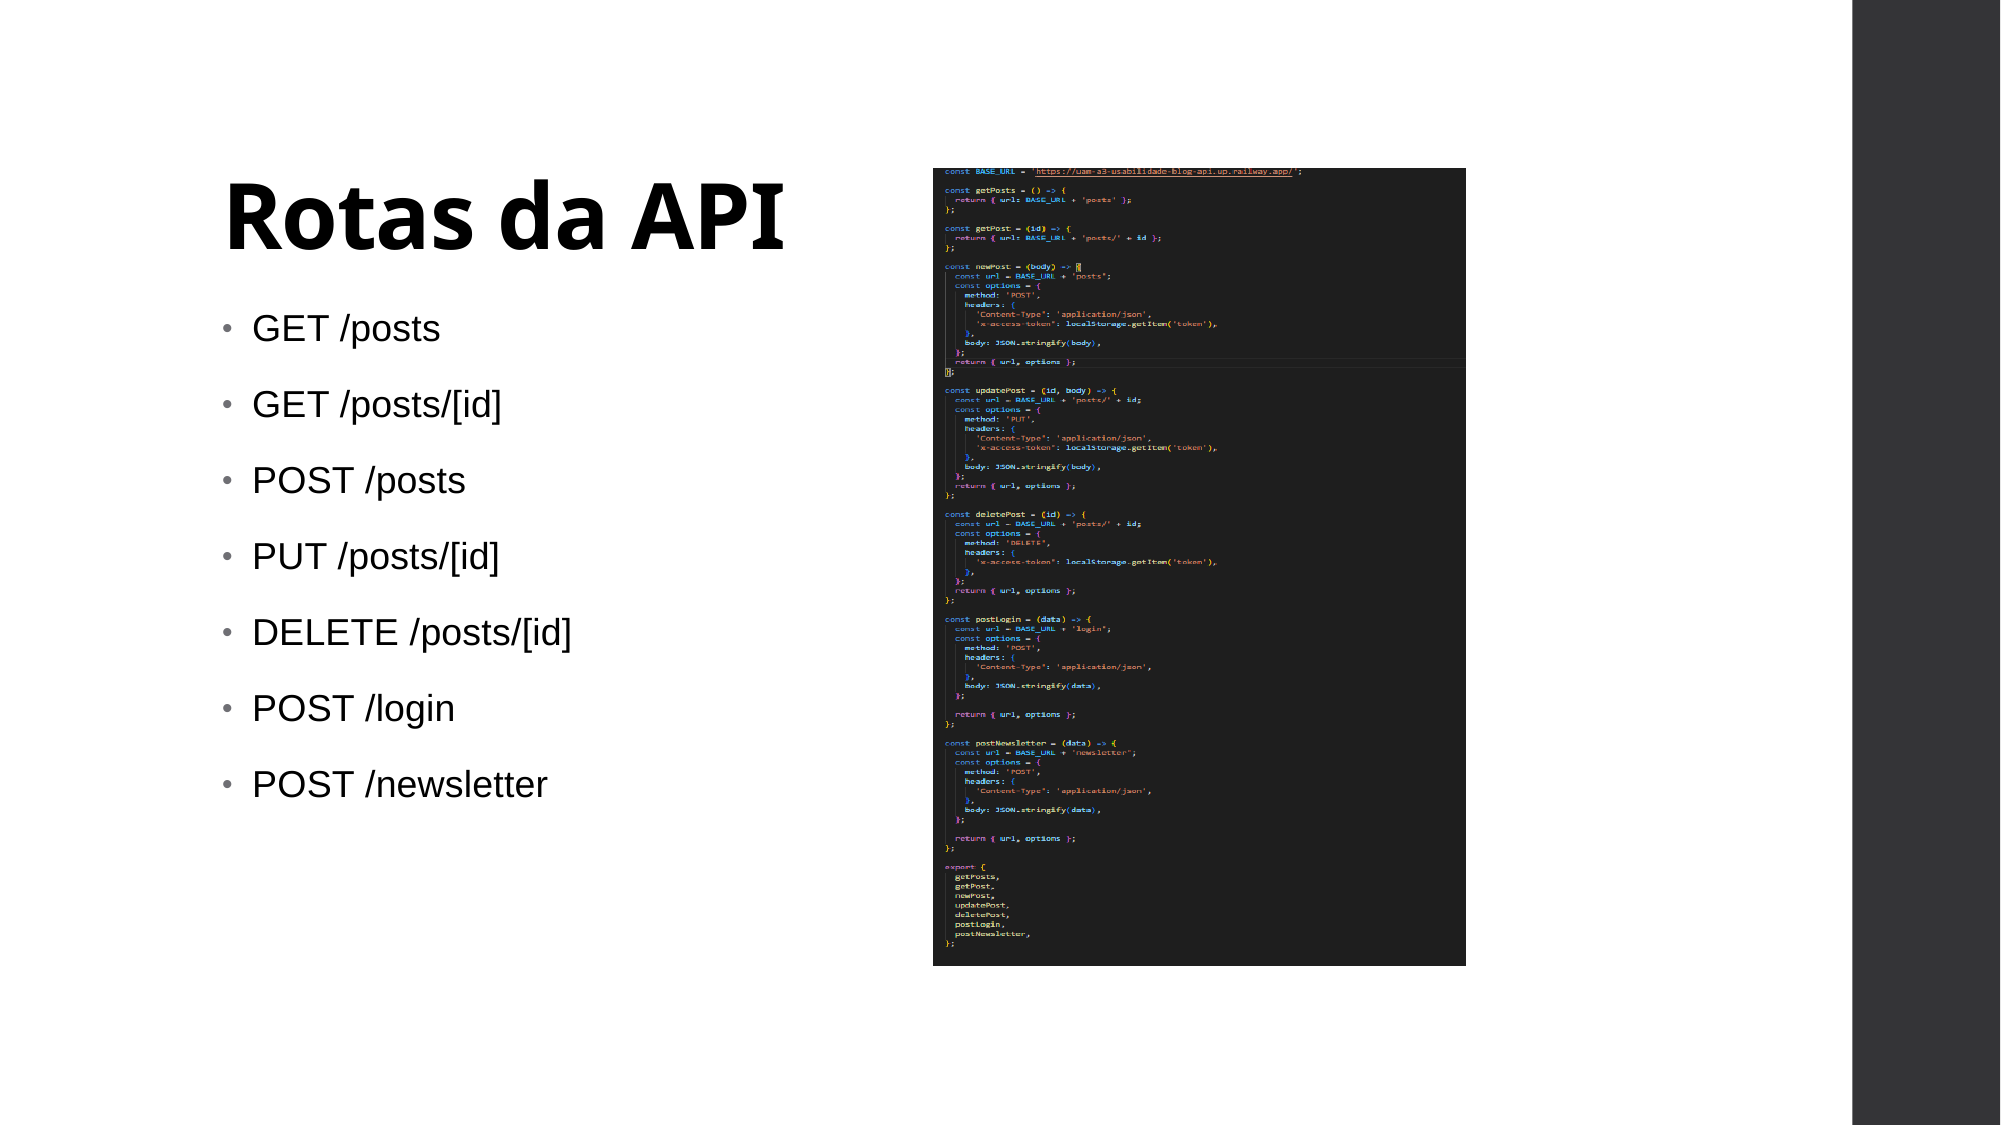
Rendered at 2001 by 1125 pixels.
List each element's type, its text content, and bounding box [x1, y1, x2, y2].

picture [932, 168, 1466, 966]
list GET /posts GET /posts/[id] POST /posts PUT /posts/[id] DELETE /posts/[id] POST /login POST /newsletter [206, 299, 1617, 1014]
title Rotas da API [206, 60, 1797, 278]
